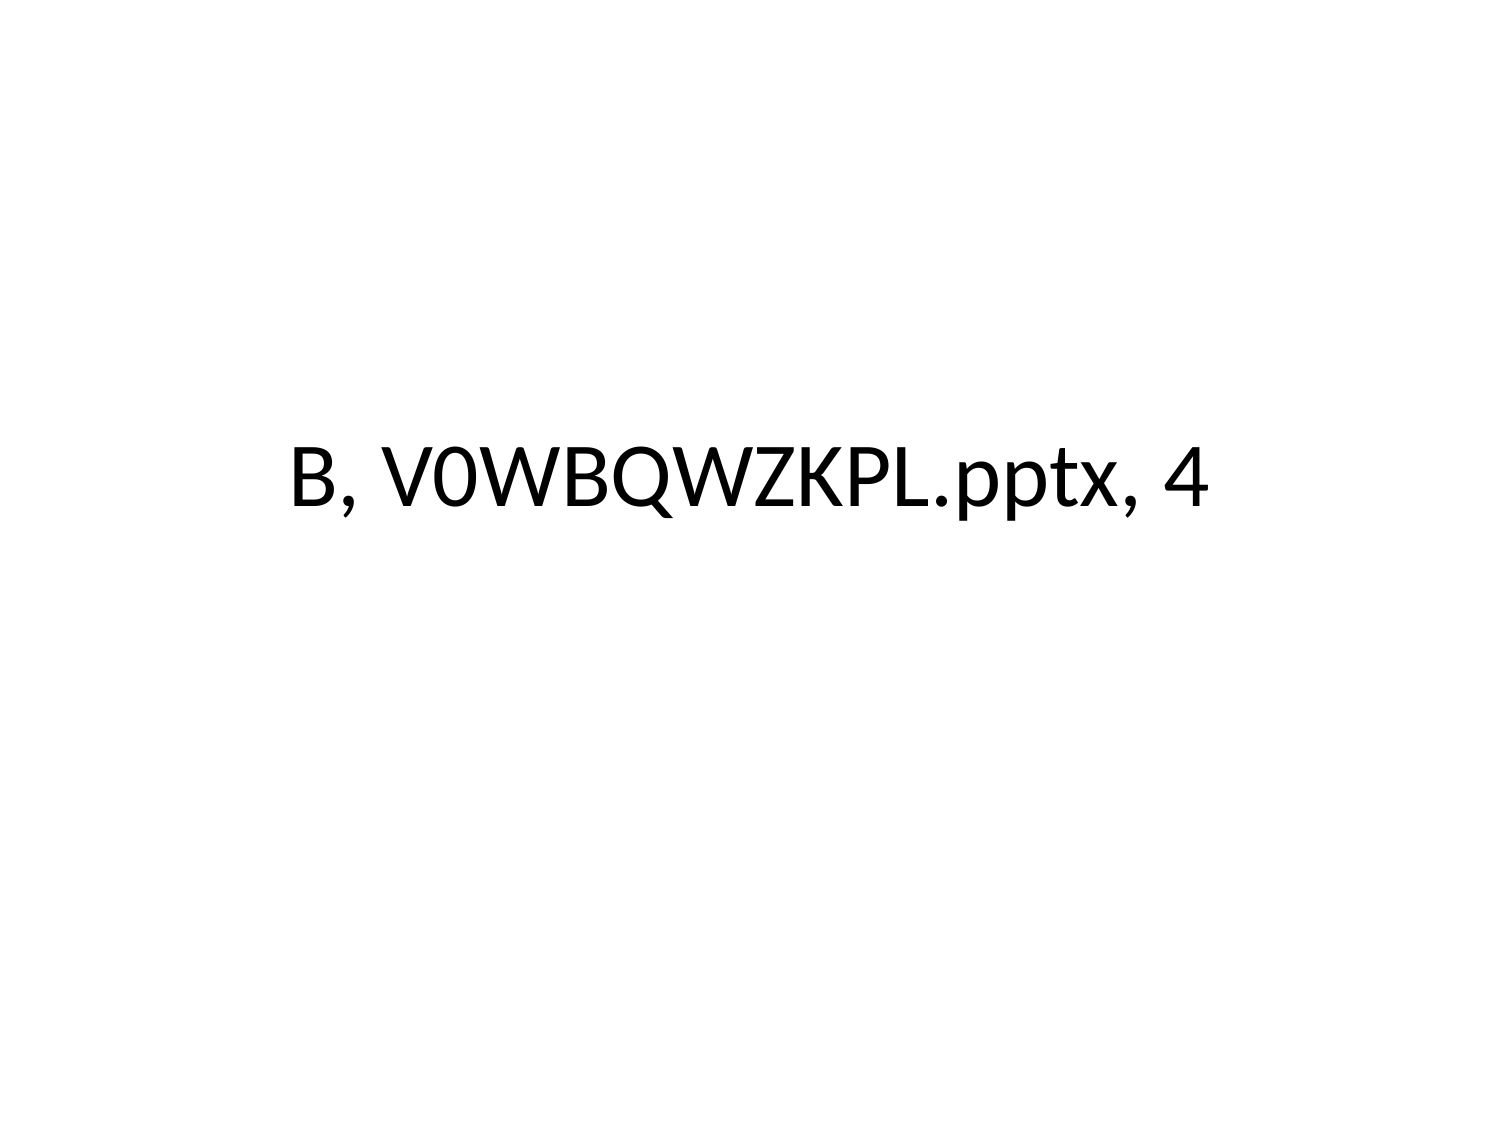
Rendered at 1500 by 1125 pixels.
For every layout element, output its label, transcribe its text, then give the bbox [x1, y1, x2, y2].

title B, V0WBQWZKPL.pptx, 4 [112, 349, 1388, 591]
